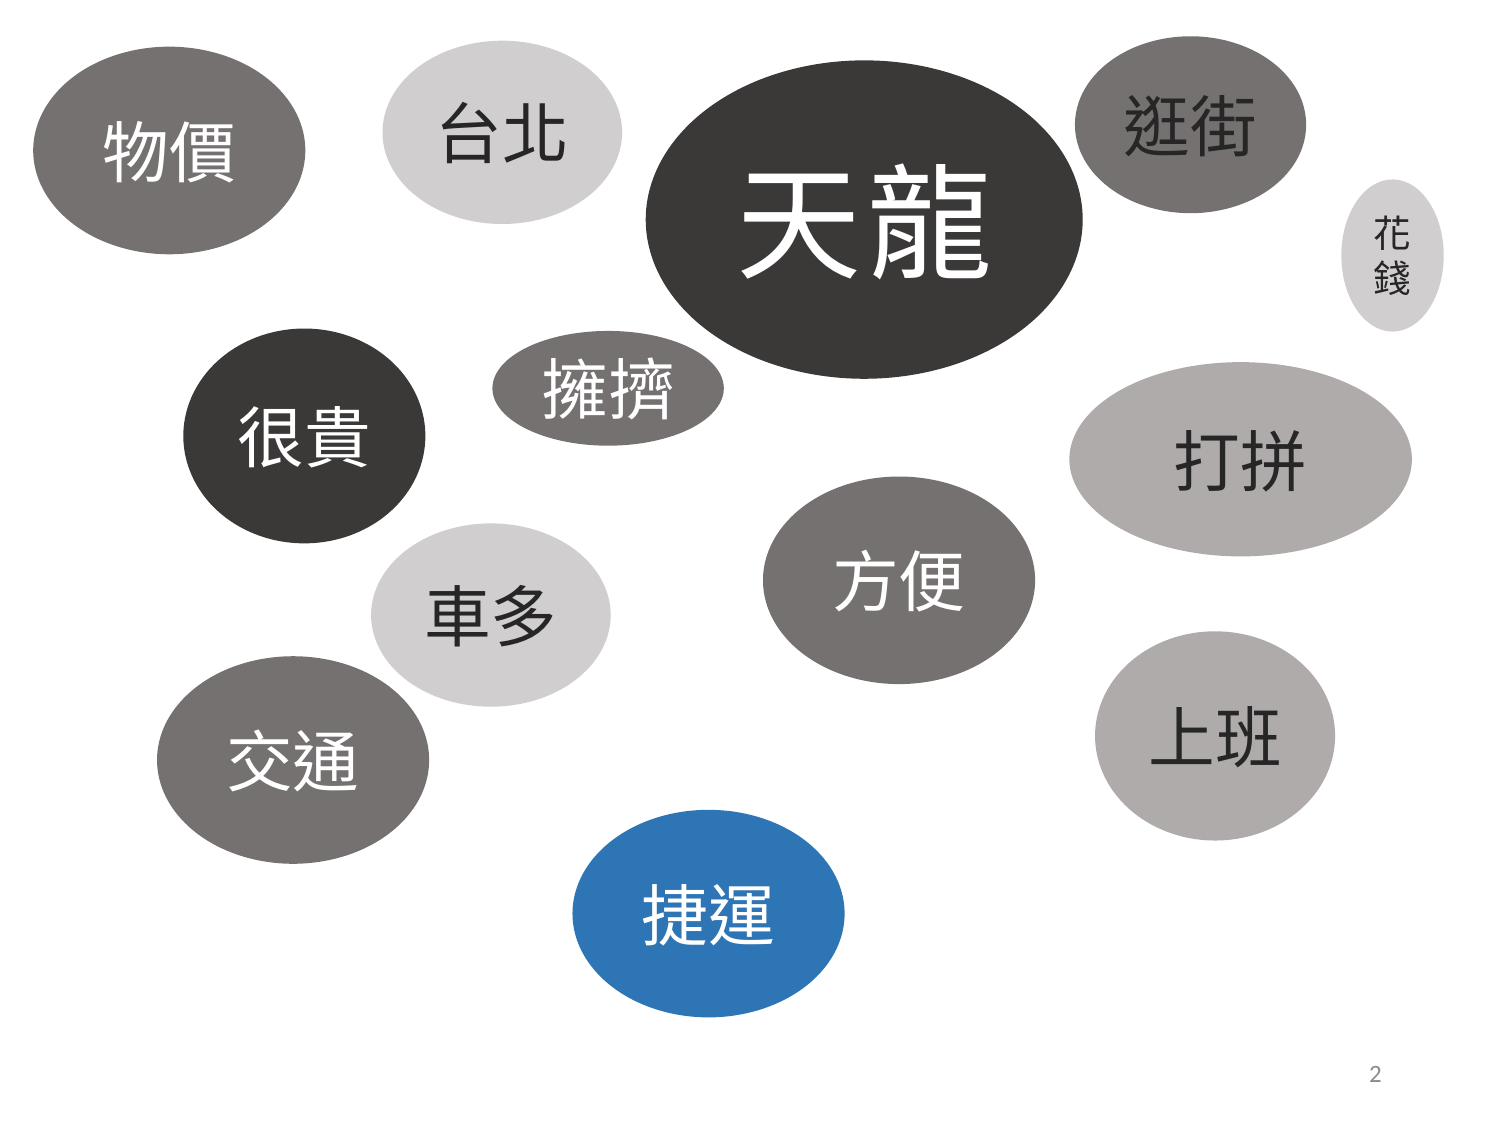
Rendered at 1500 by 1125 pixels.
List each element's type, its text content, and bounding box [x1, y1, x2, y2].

text_box 很貴 [182, 327, 427, 545]
text_box 車多 [370, 522, 612, 708]
text_box 台北 [381, 39, 624, 226]
text_box 捷運 [571, 808, 846, 1019]
text_box 方便 [761, 475, 1037, 686]
text_box 交通 [155, 655, 431, 865]
slide_number 2 [1059, 1042, 1397, 1103]
text_box 物價 [32, 45, 307, 256]
text_box 打拼 [1068, 361, 1413, 558]
text_box 花錢 [1340, 178, 1445, 333]
text_box 天龍 [644, 59, 1084, 380]
text_box 上班 [1094, 630, 1337, 842]
text_box 擁擠 [491, 329, 725, 447]
text_box 逛街 [1073, 35, 1308, 215]
